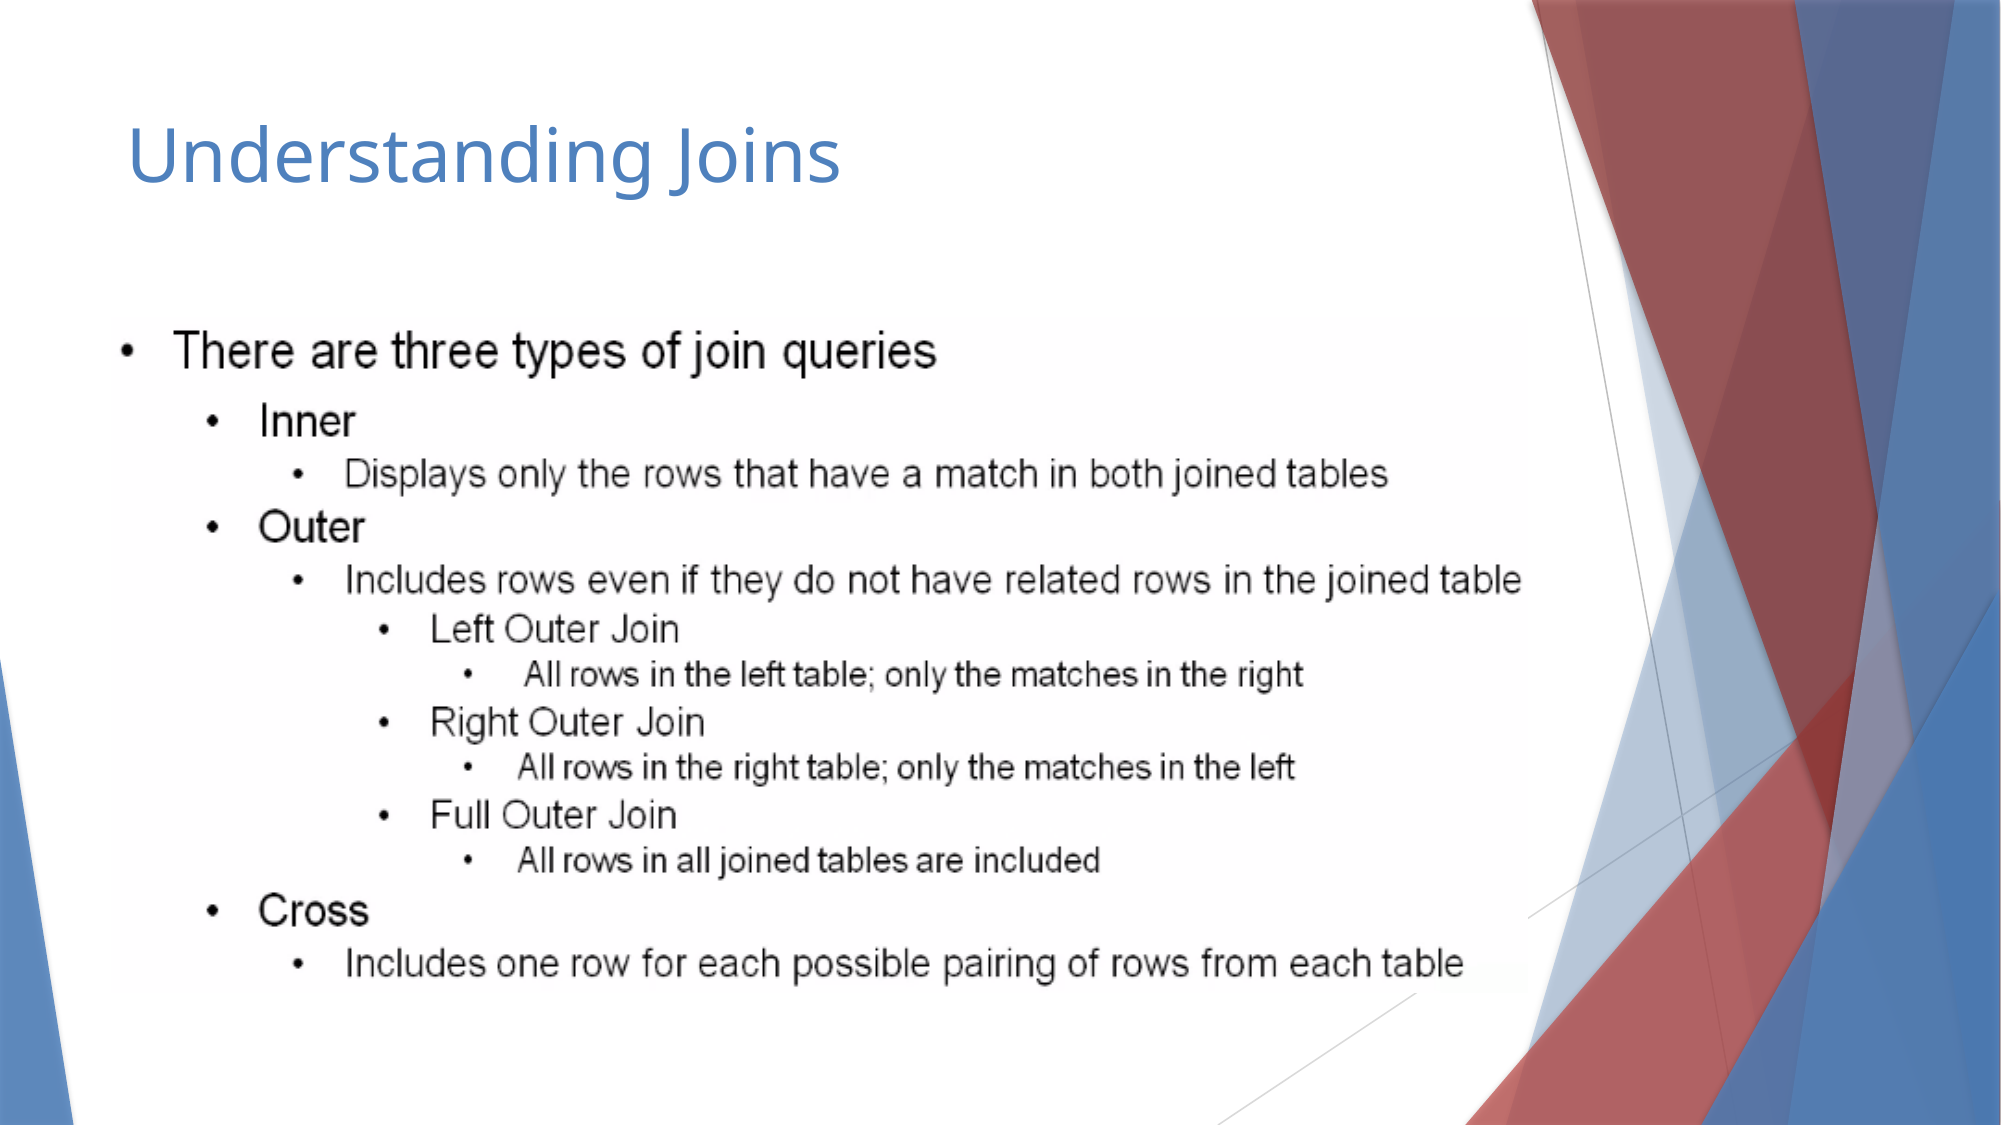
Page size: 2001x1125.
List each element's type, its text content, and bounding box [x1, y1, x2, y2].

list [110, 317, 1528, 994]
title Understanding Joins [111, 99, 1522, 247]
